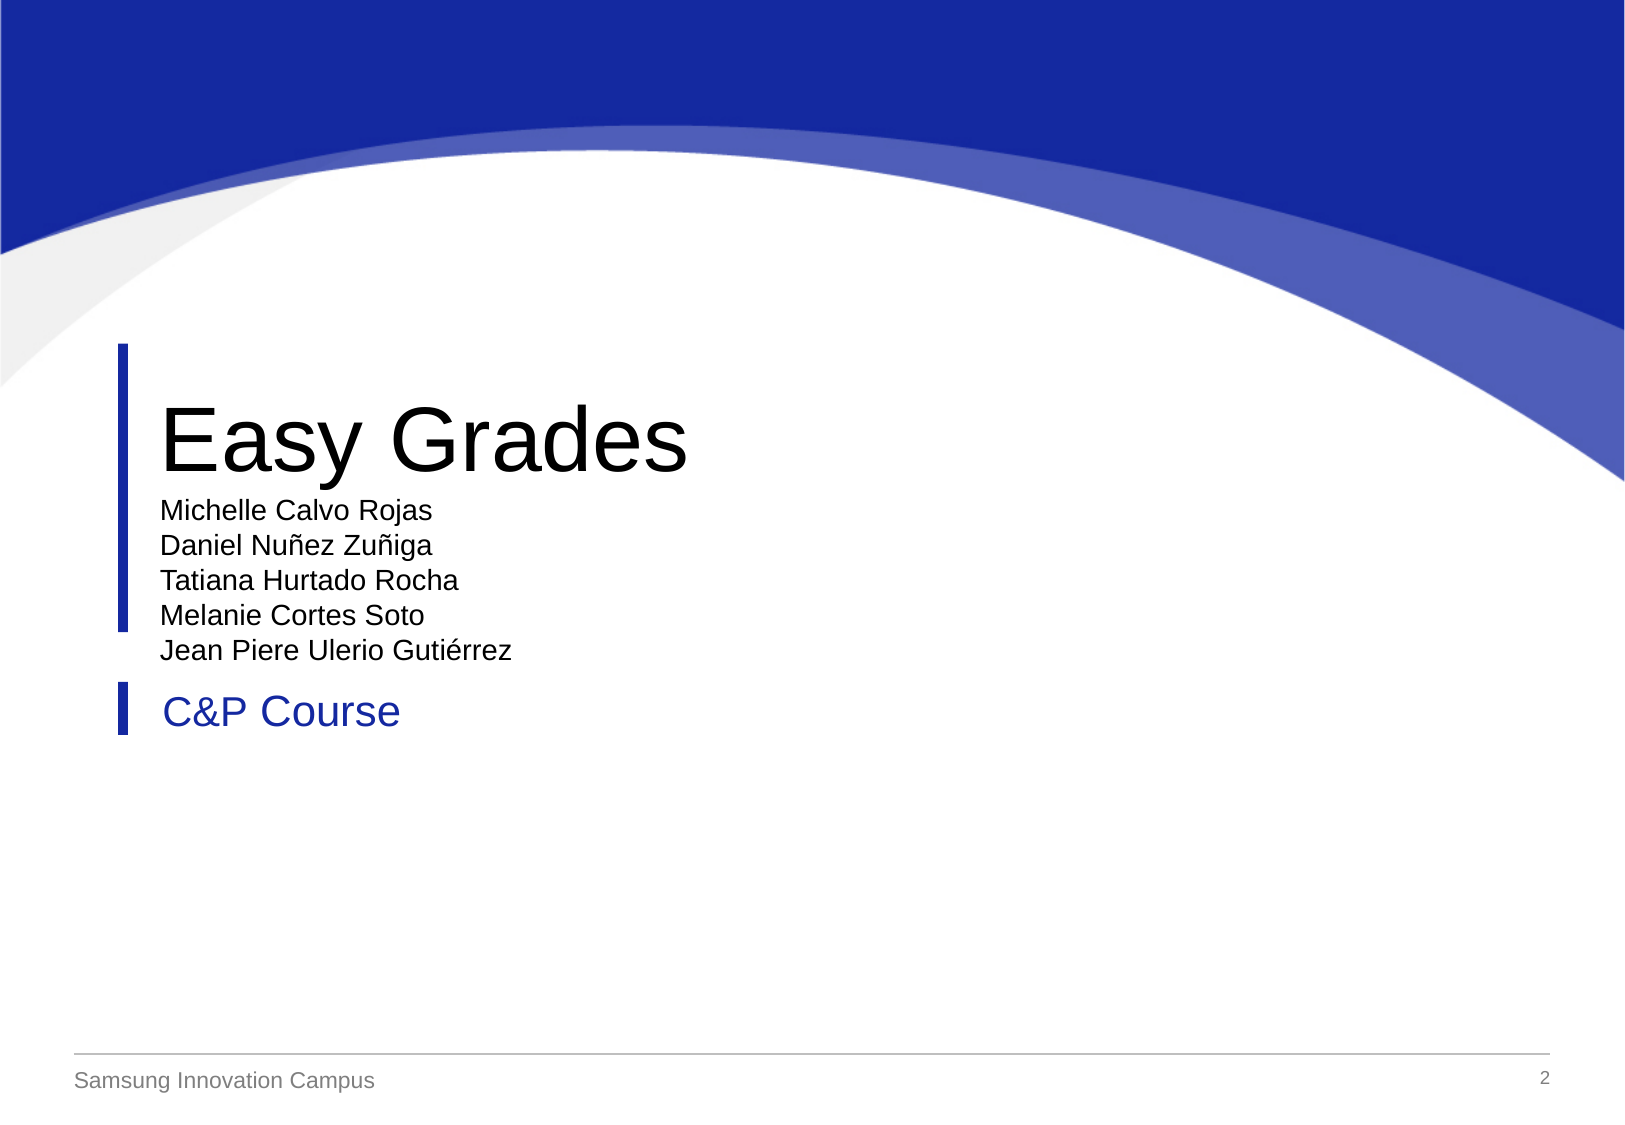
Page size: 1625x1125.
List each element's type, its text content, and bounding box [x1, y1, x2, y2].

list Easy Grades [159, 379, 1403, 598]
text_box Michelle Calvo Rojas Daniel Nuñez Zuñiga Tatiana Hurtado Rocha Melanie Cortes Soto Jean Piere Ulerio Gutiérrez [159, 491, 1059, 802]
picture [0, 0, 1625, 1125]
